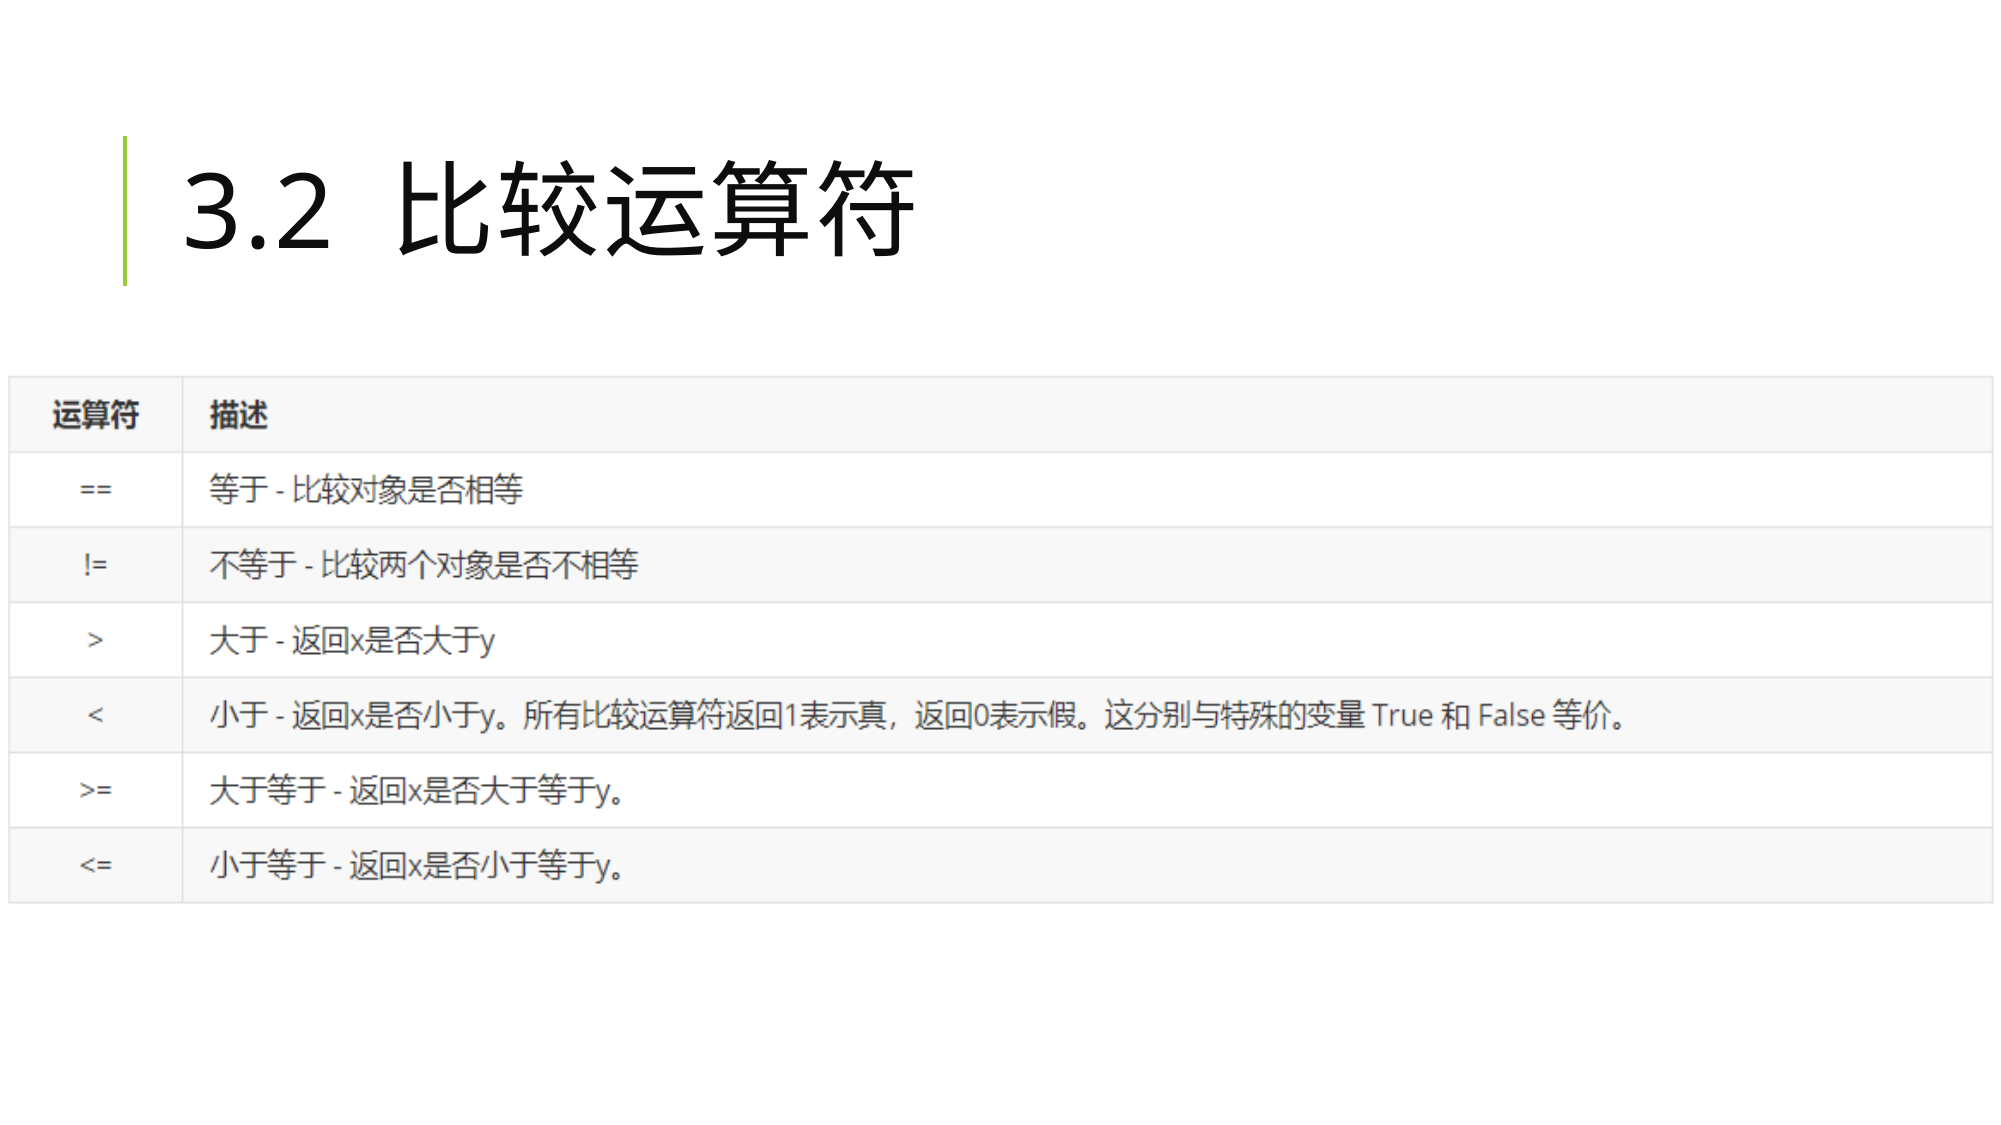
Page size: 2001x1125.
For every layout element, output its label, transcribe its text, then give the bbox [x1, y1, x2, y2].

picture [0, 369, 2000, 915]
title 3.2 比较运算符 [168, 96, 1763, 342]
